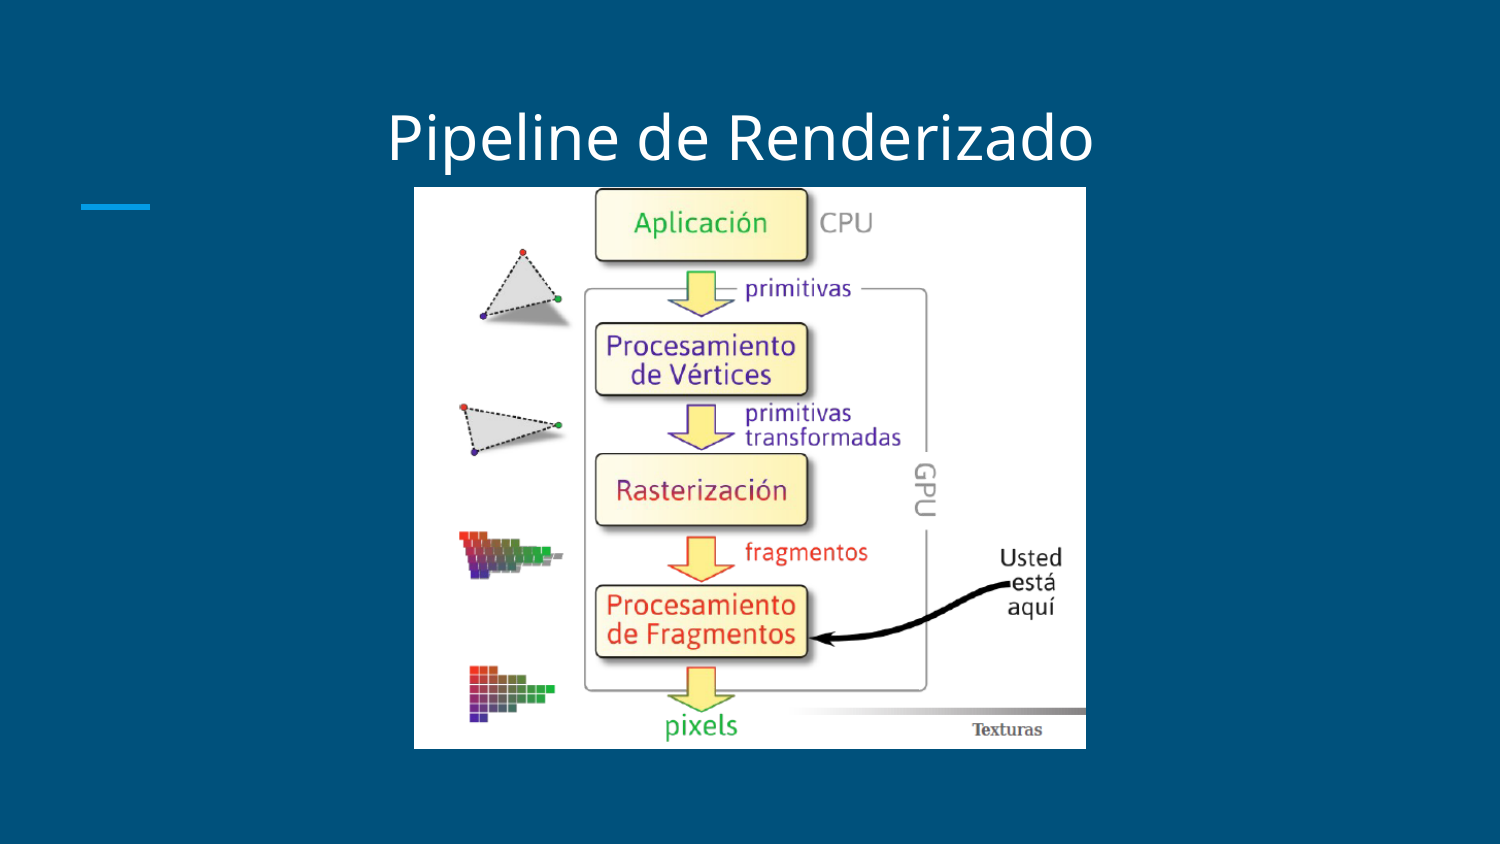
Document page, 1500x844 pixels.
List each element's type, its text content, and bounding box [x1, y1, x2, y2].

title Pipeline de Renderizado [63, 75, 1437, 188]
picture [415, 188, 1085, 748]
